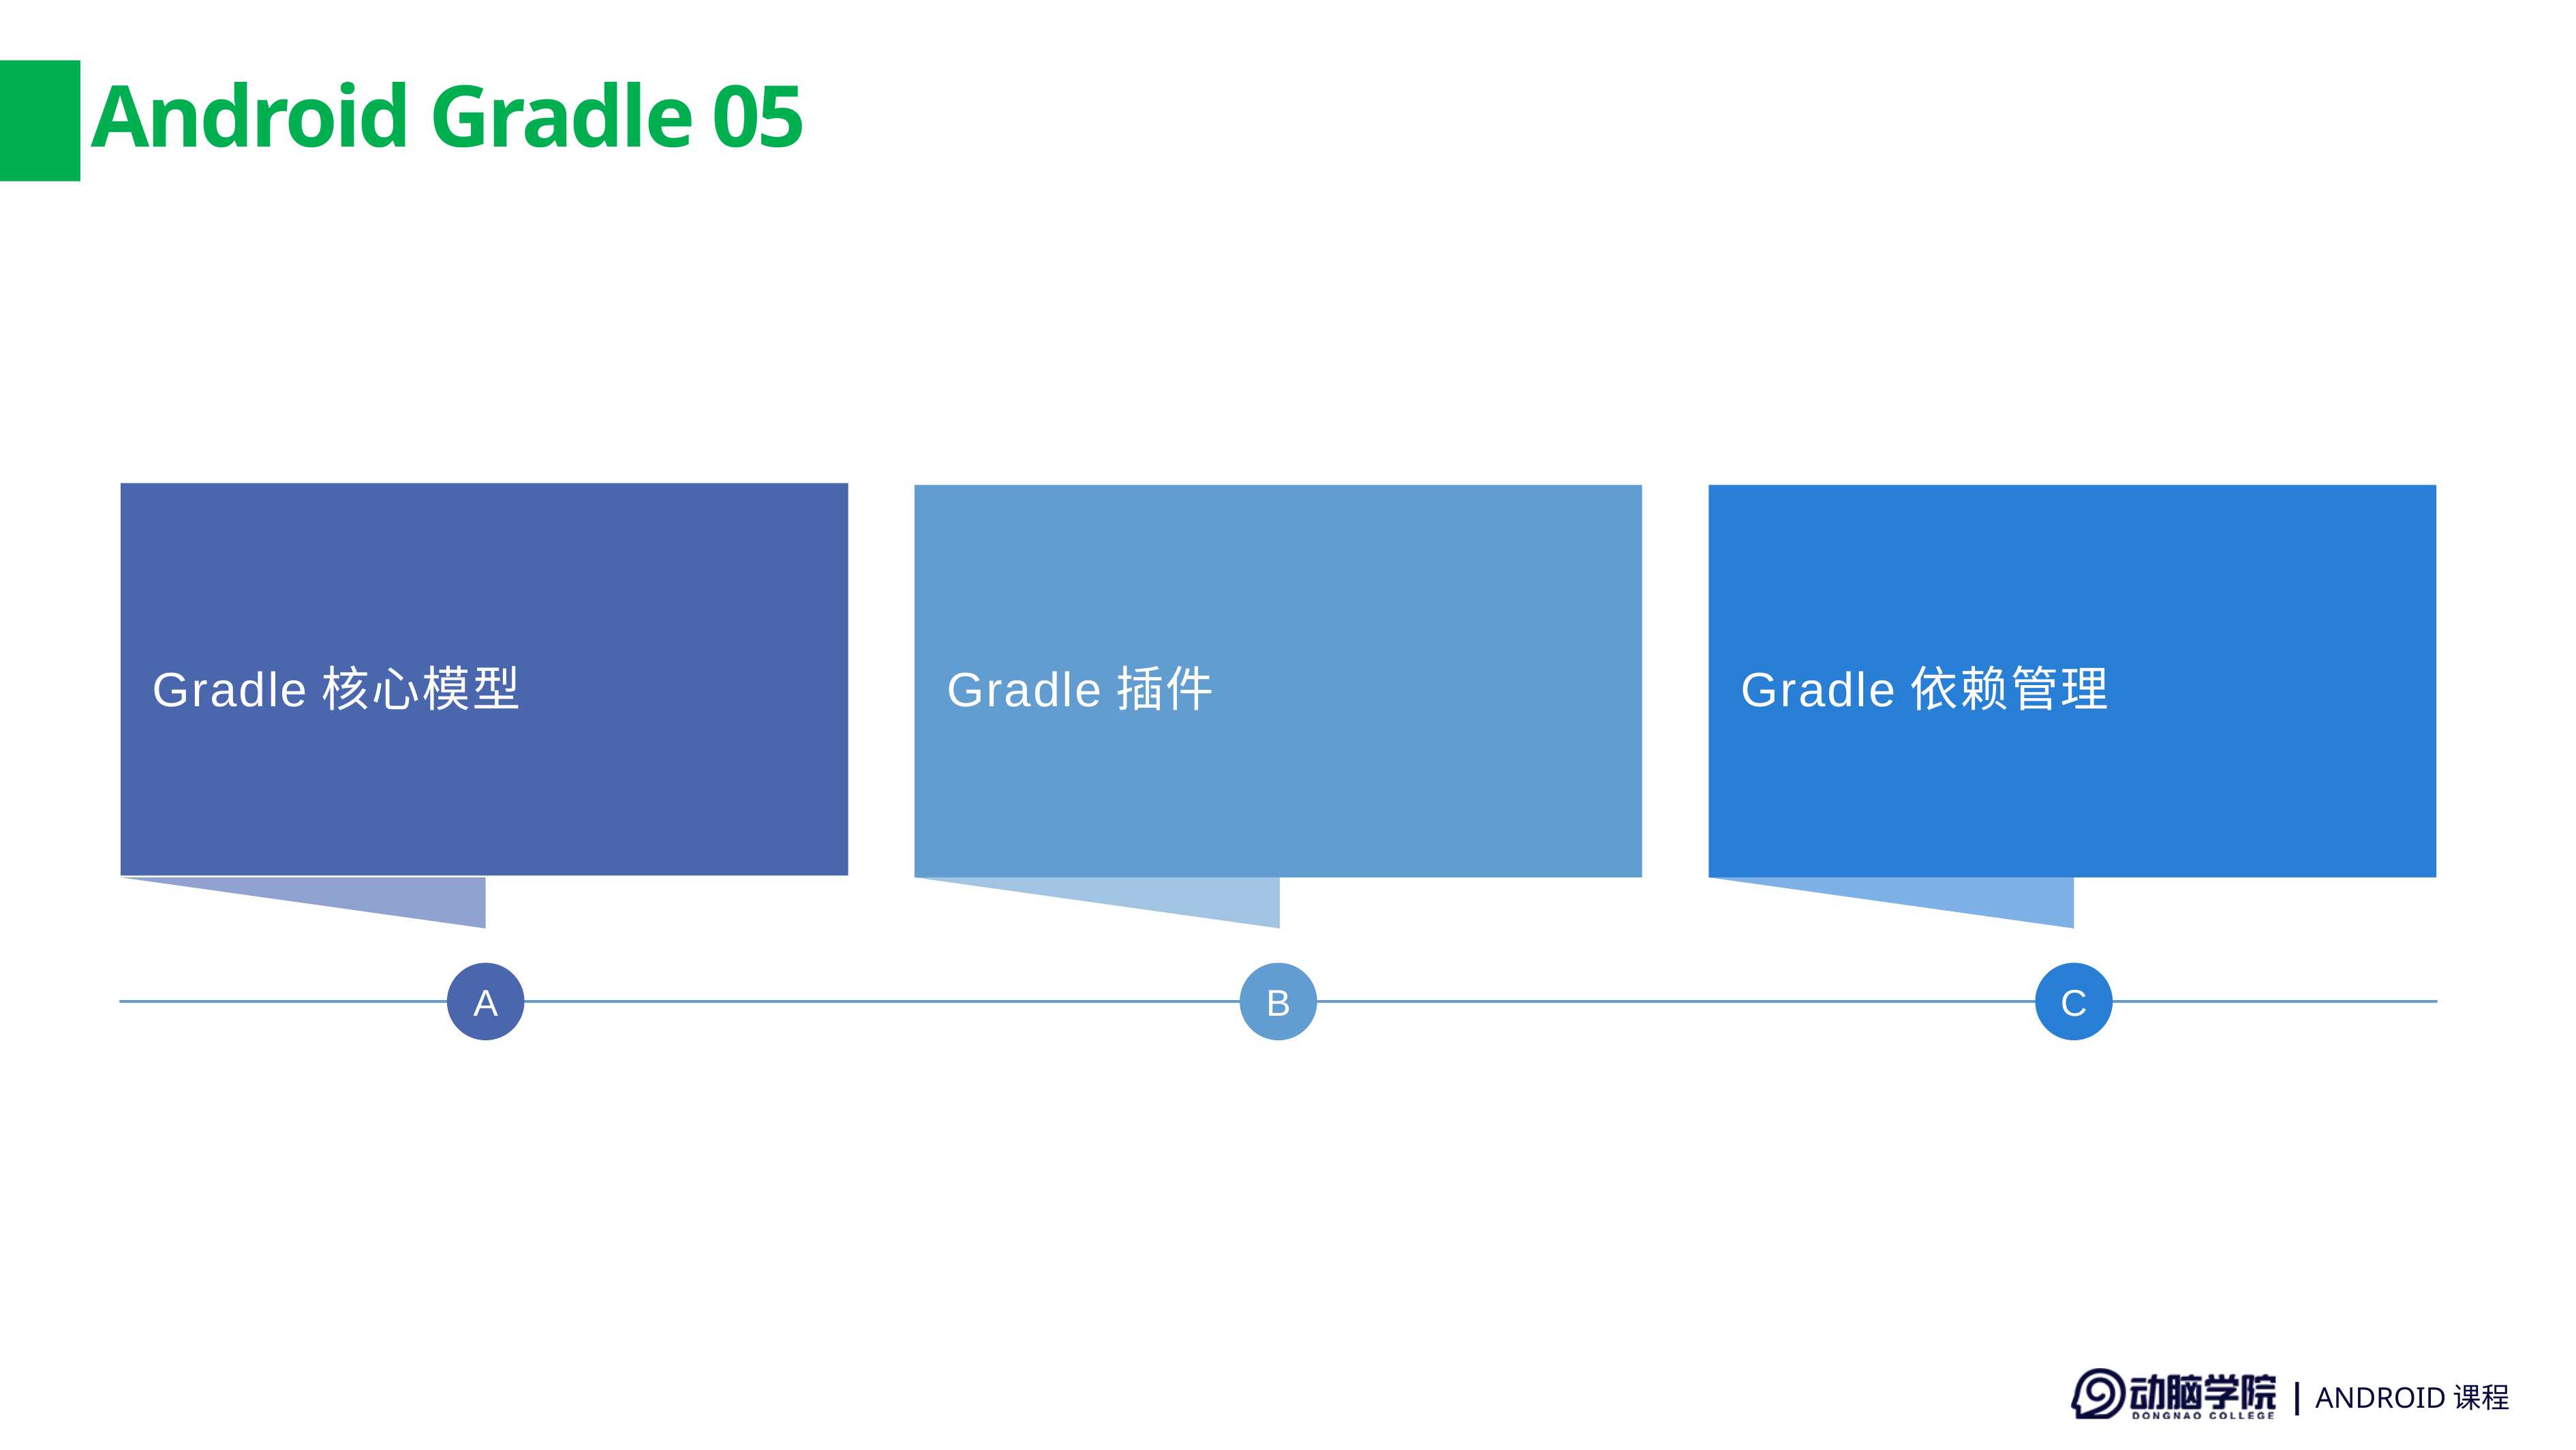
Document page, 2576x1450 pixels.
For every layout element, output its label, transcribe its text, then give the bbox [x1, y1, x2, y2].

text_box C [2034, 1001, 2114, 1042]
text_box Gradle核心模型 [142, 538, 850, 825]
picture [2071, 1368, 2278, 1421]
text_box Gradle插件 [936, 538, 1644, 825]
text_box C [2034, 962, 2114, 1001]
text_box A [446, 962, 525, 1001]
title Android Gradle 05 [80, 58, 2496, 181]
text_box [120, 483, 849, 876]
text_box Gradle依赖管理 [1730, 538, 2439, 825]
text_box [1708, 484, 2437, 878]
text_box B [1239, 1001, 1318, 1042]
text_box A [446, 1001, 525, 1042]
text_box [914, 484, 1643, 878]
text_box B [1239, 962, 1318, 1001]
text_box [1709, 877, 2075, 930]
text_box [915, 877, 1281, 930]
text_box [121, 877, 487, 930]
